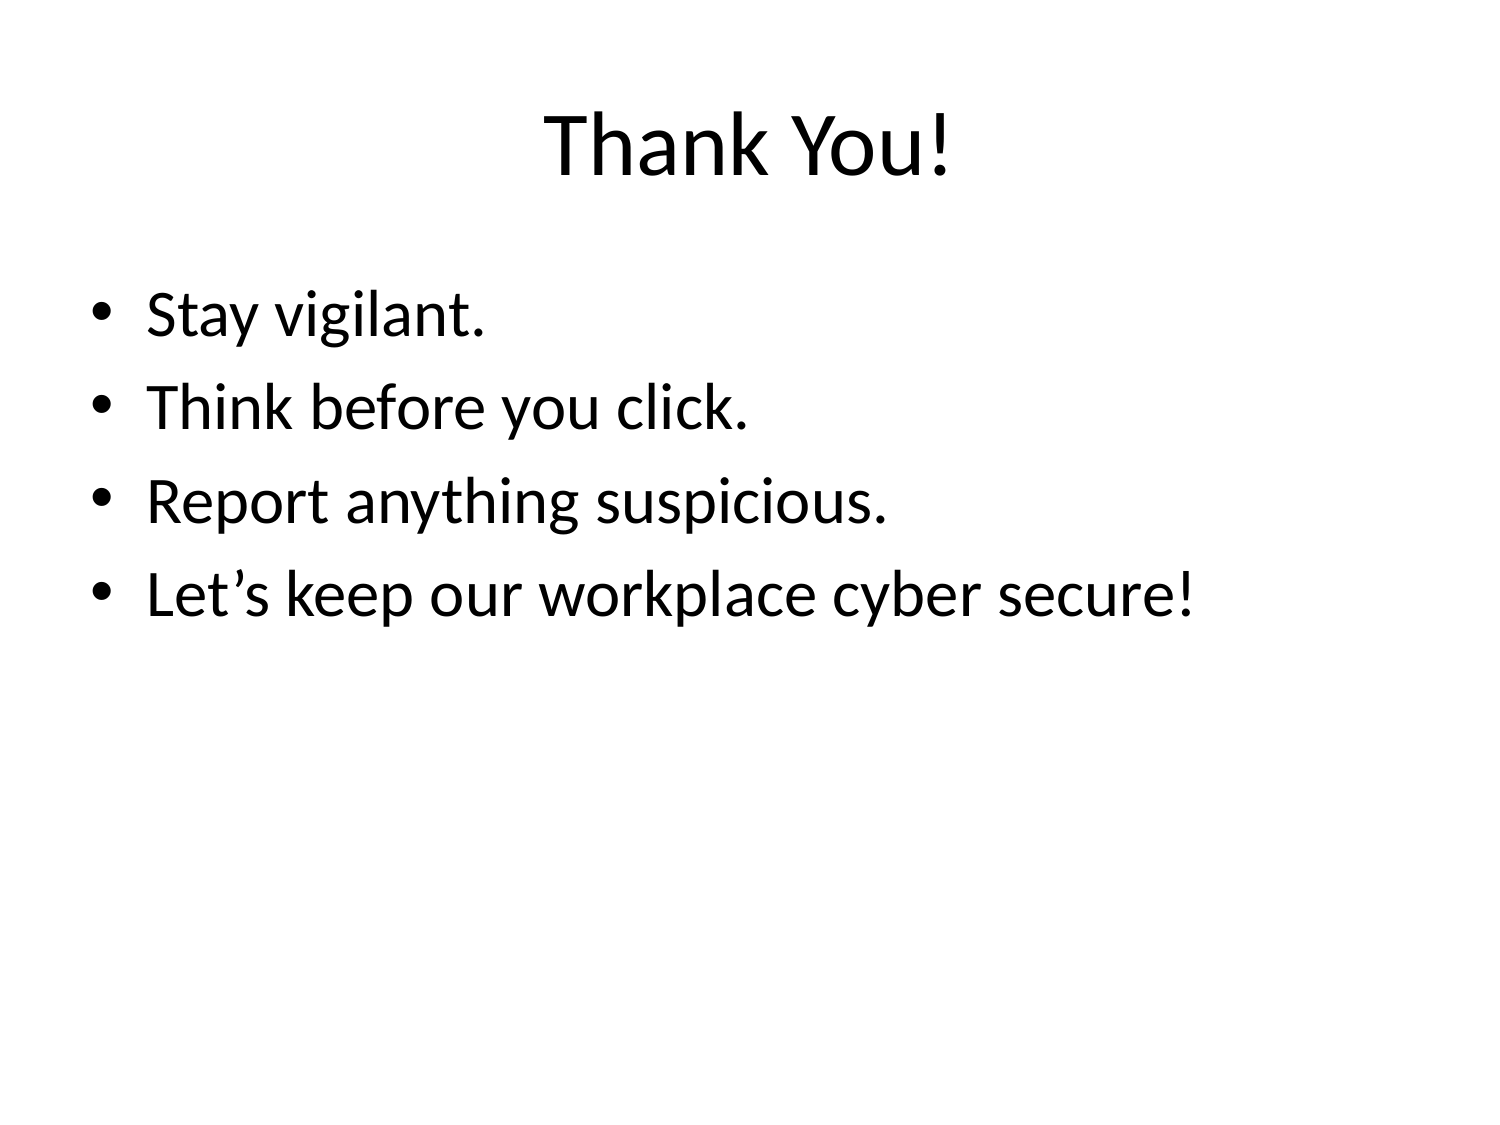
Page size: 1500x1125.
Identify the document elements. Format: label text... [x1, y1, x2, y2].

title Thank You! [75, 45, 1425, 233]
list Stay vigilant. Think before you click. Report anything suspicious. Let’s keep our workplace cyber secure! [75, 262, 1425, 1005]
